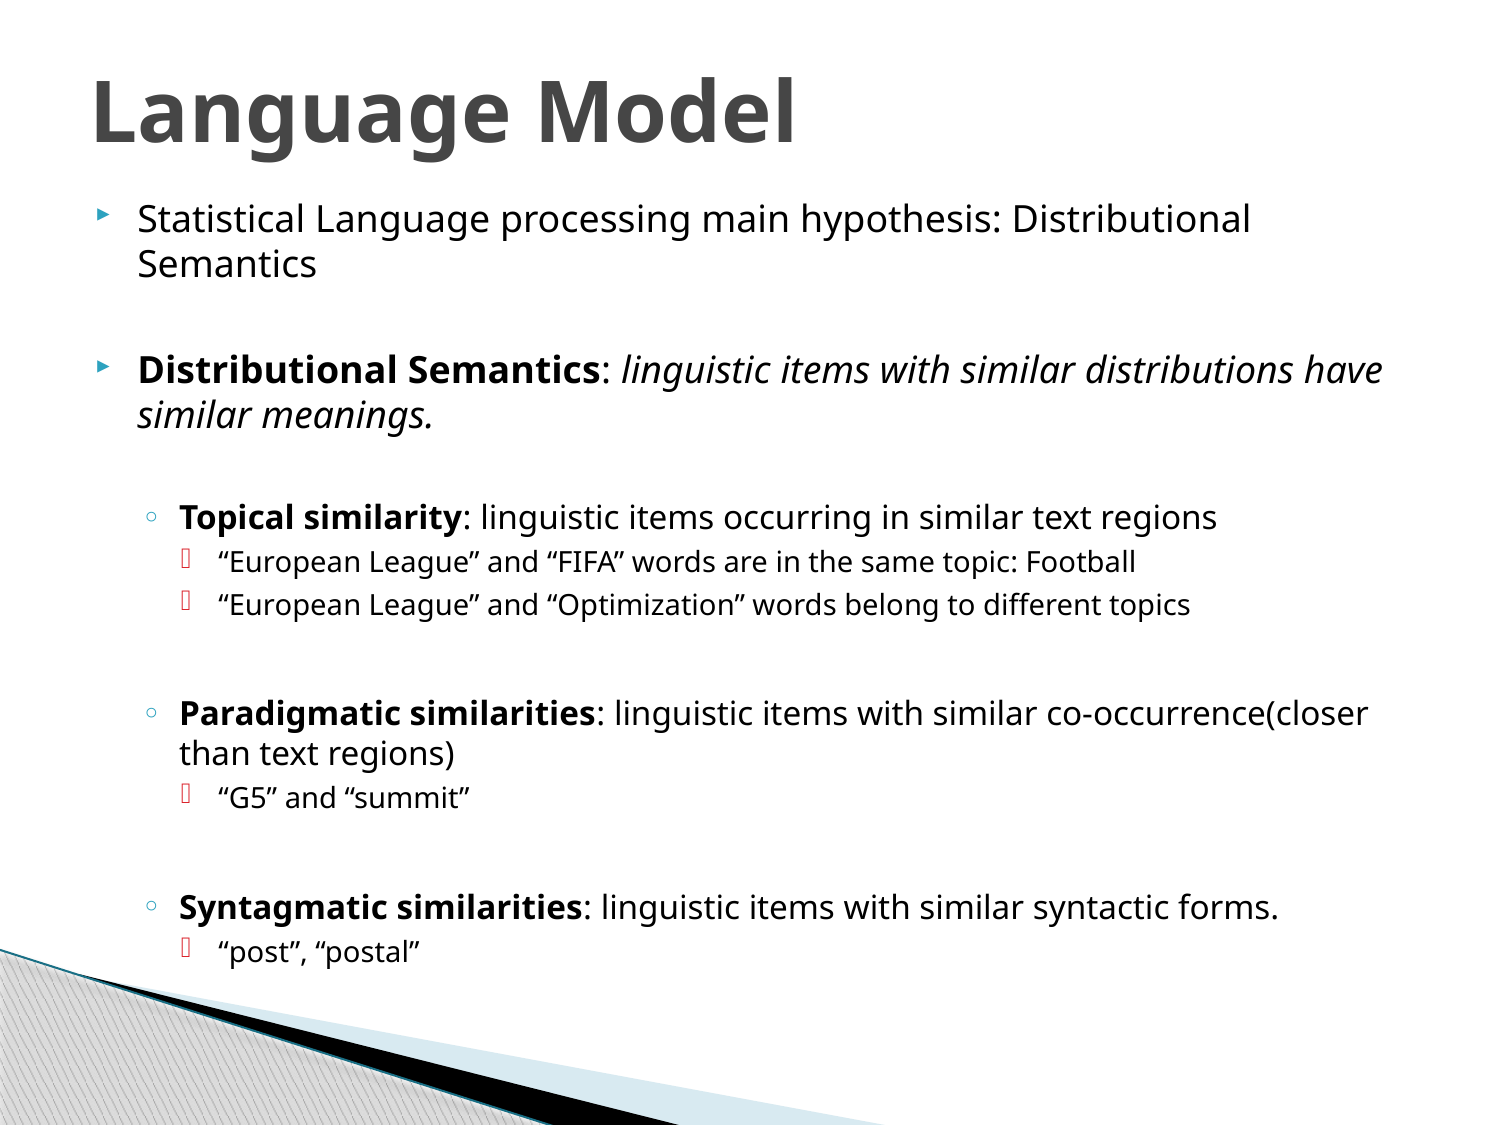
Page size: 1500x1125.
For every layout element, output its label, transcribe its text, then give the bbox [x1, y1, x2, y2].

list Statistical Language processing main hypothesis: Distributional Semantics Distributional Semantics: linguistic items with similar distributions have similar meanings. Topical similarity: linguistic items occurring in similar text regions “European League” and “FIFA” words are in the same topic: Football “European League” and “Optimization” words belong to different topics Paradigmatic similarities: linguistic items with similar co-occurrence(closer than text regions) “G5” and “summit” Syntagmatic similarities: linguistic items with similar syntactic forms. “post”, “postal” [62, 187, 1425, 1050]
title Language Model [75, 24, 1425, 192]
